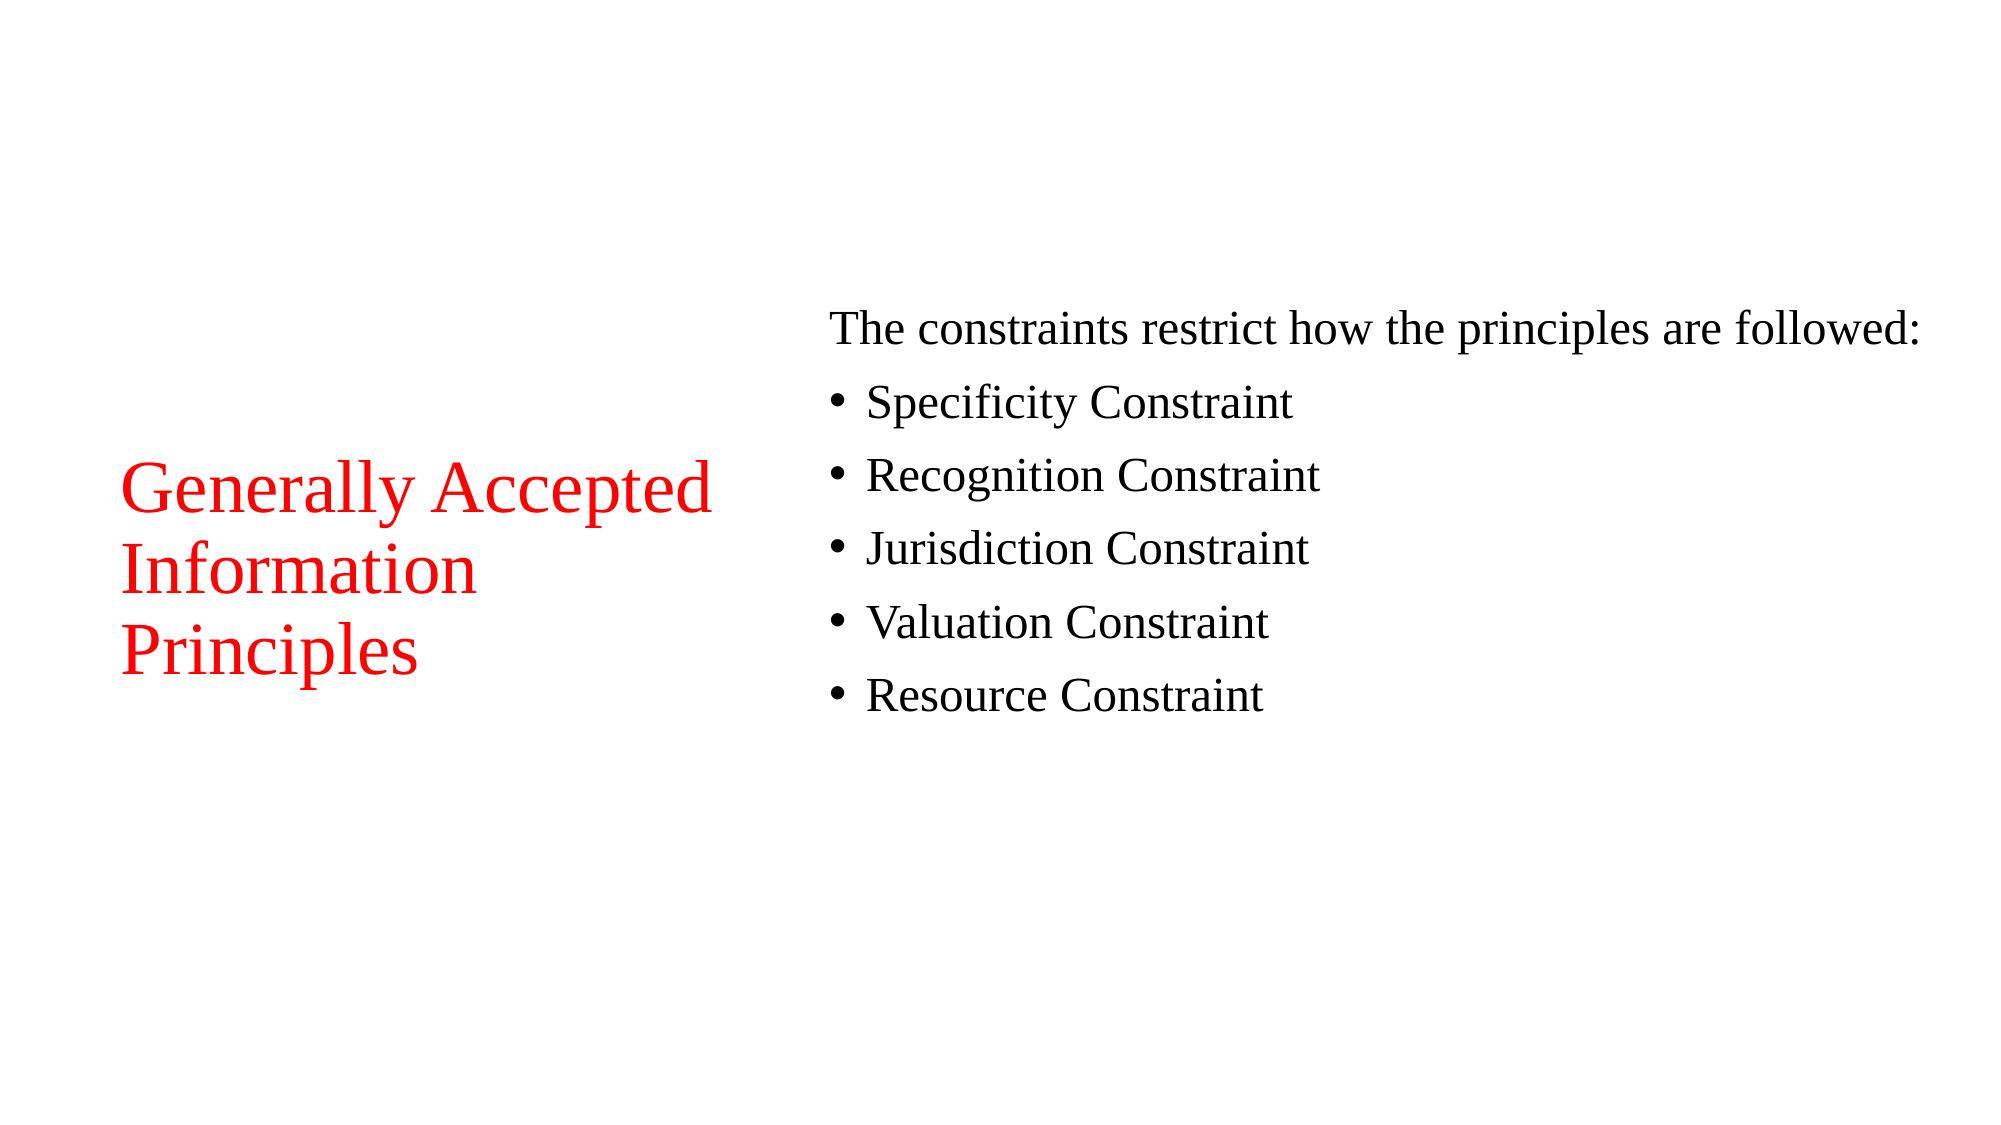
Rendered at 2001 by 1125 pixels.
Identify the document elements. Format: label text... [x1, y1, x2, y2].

list The constraints restrict how the principles are followed: Specificity Constraint Recognition Constraint Jurisdiction Constraint Valuation Constraint Resource Constraint [814, 215, 1956, 924]
title Generally Accepted Information Principles [105, 278, 756, 1020]
